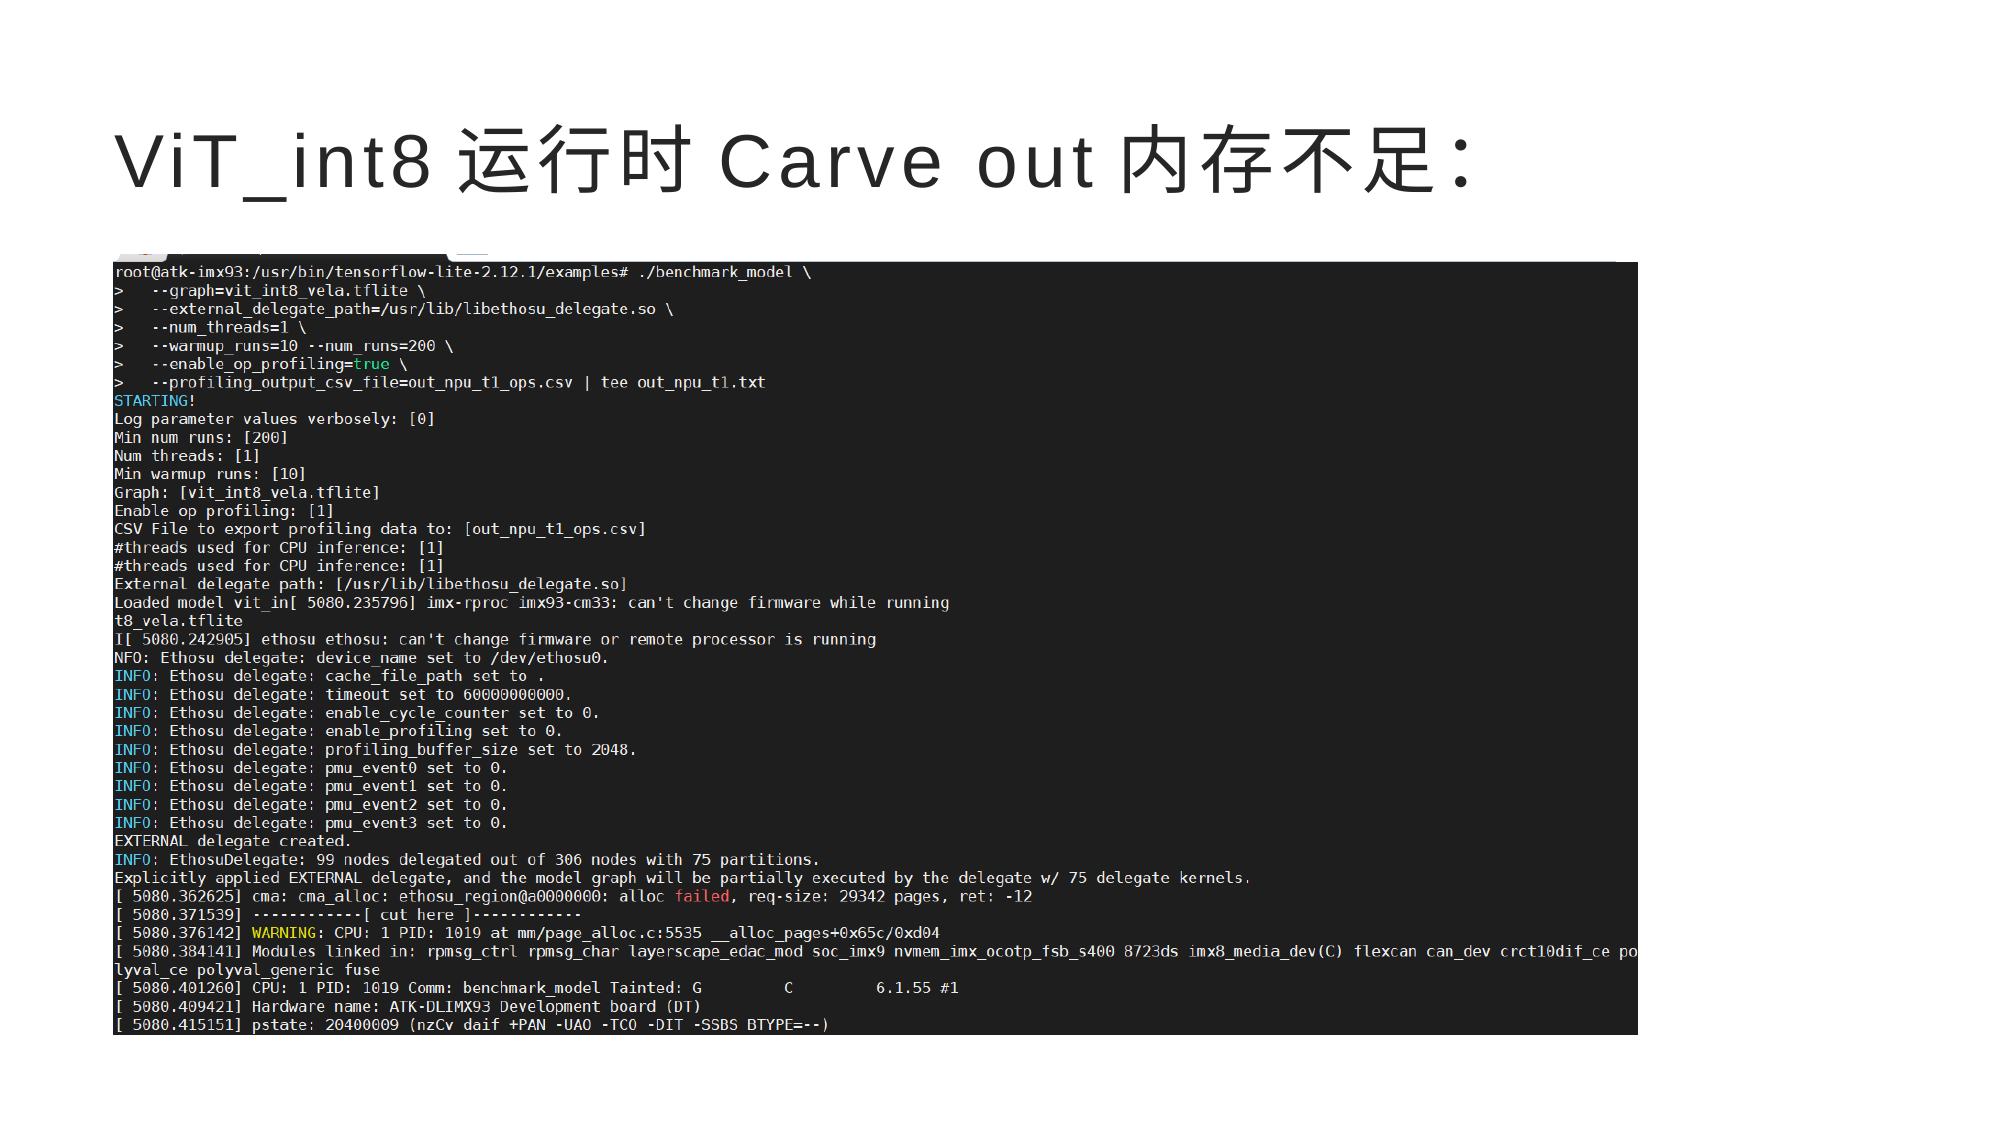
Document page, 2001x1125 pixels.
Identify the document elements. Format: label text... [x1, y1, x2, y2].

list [110, 253, 1639, 1036]
title ViT_int8运行时Carve out内存不足： [99, 99, 1900, 216]
